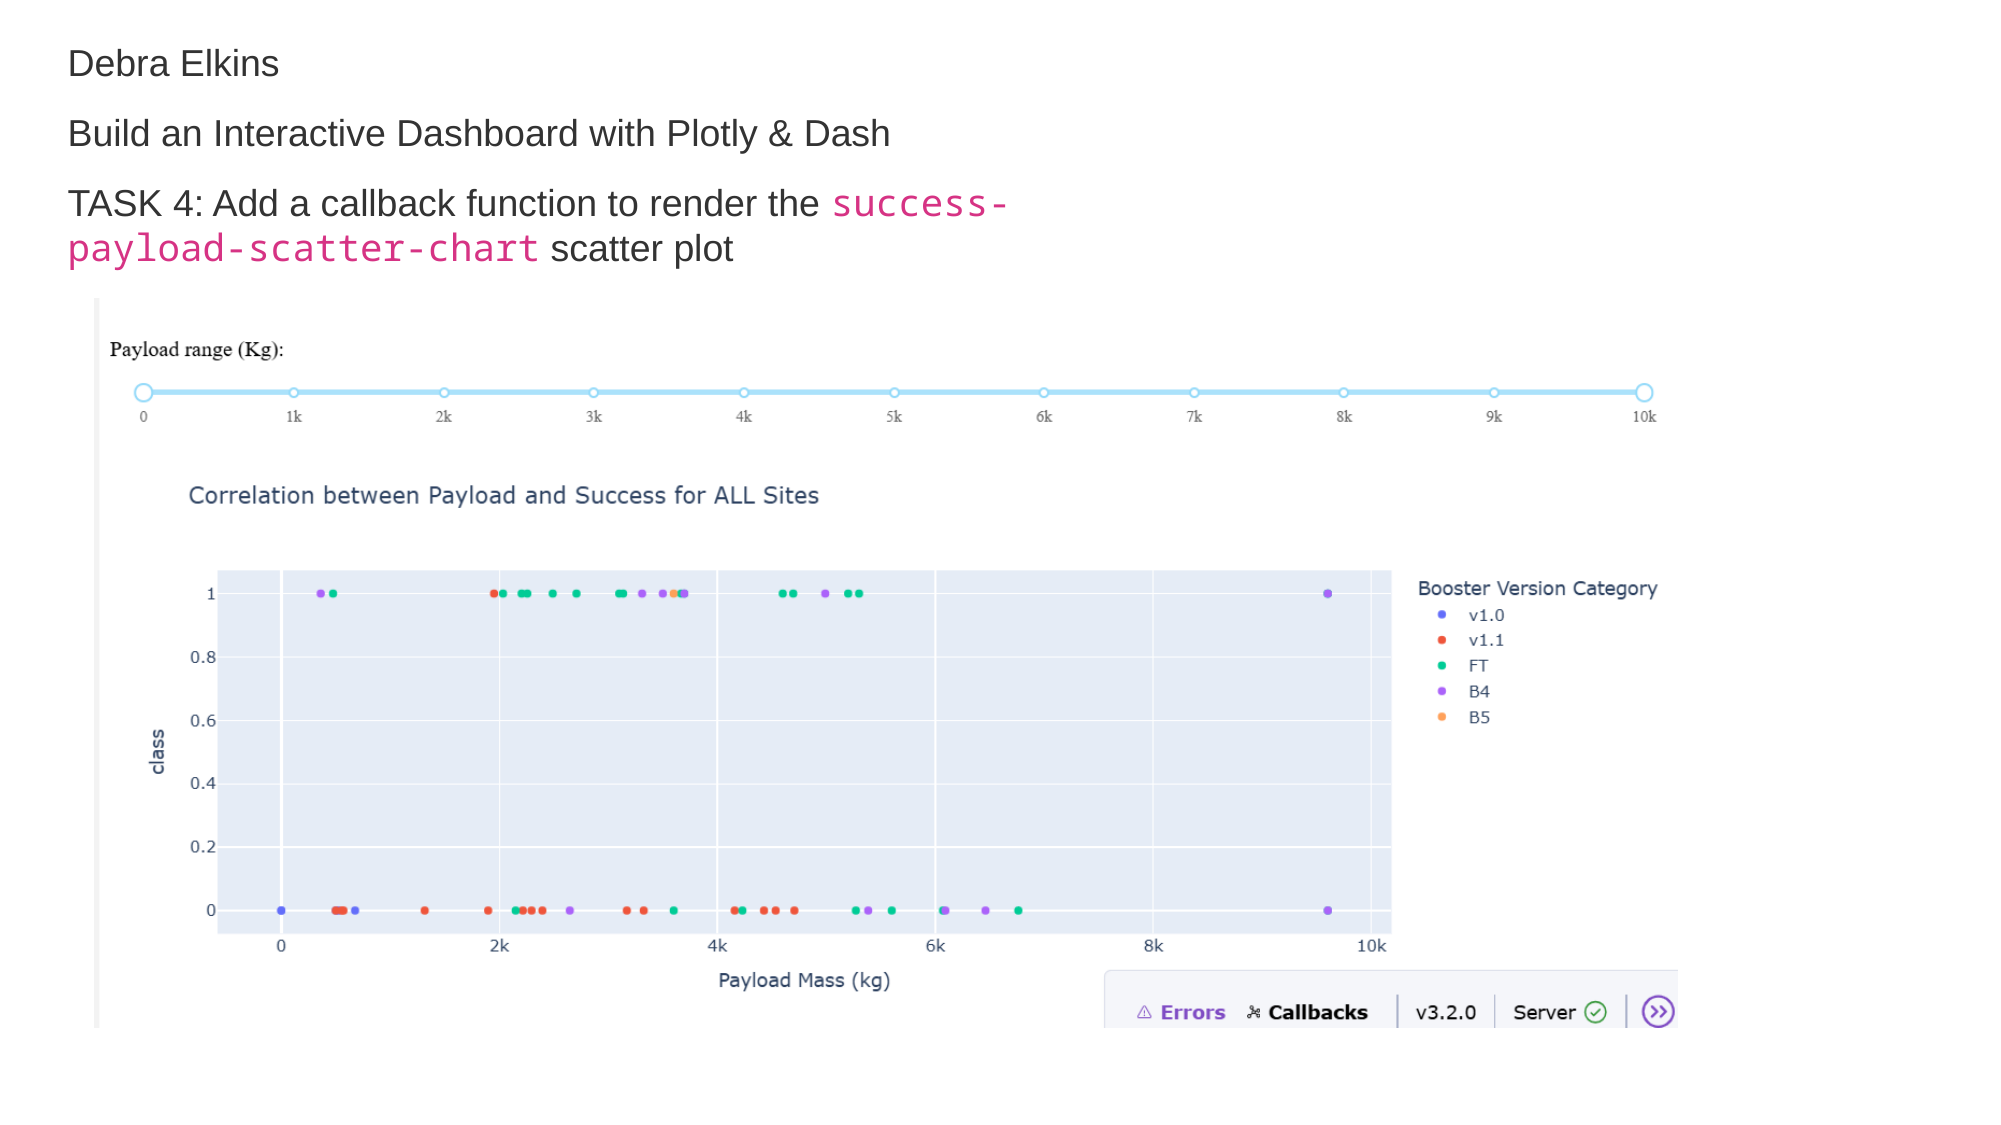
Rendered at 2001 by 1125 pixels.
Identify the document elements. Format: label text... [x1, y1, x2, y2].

picture [94, 298, 1678, 1028]
text_box Debra Elkins Build an Interactive Dashboard with Plotly & Dash TASK 4: Add a callback function to render the success-payload-scatter-chart scatter plot [53, 31, 1053, 276]
